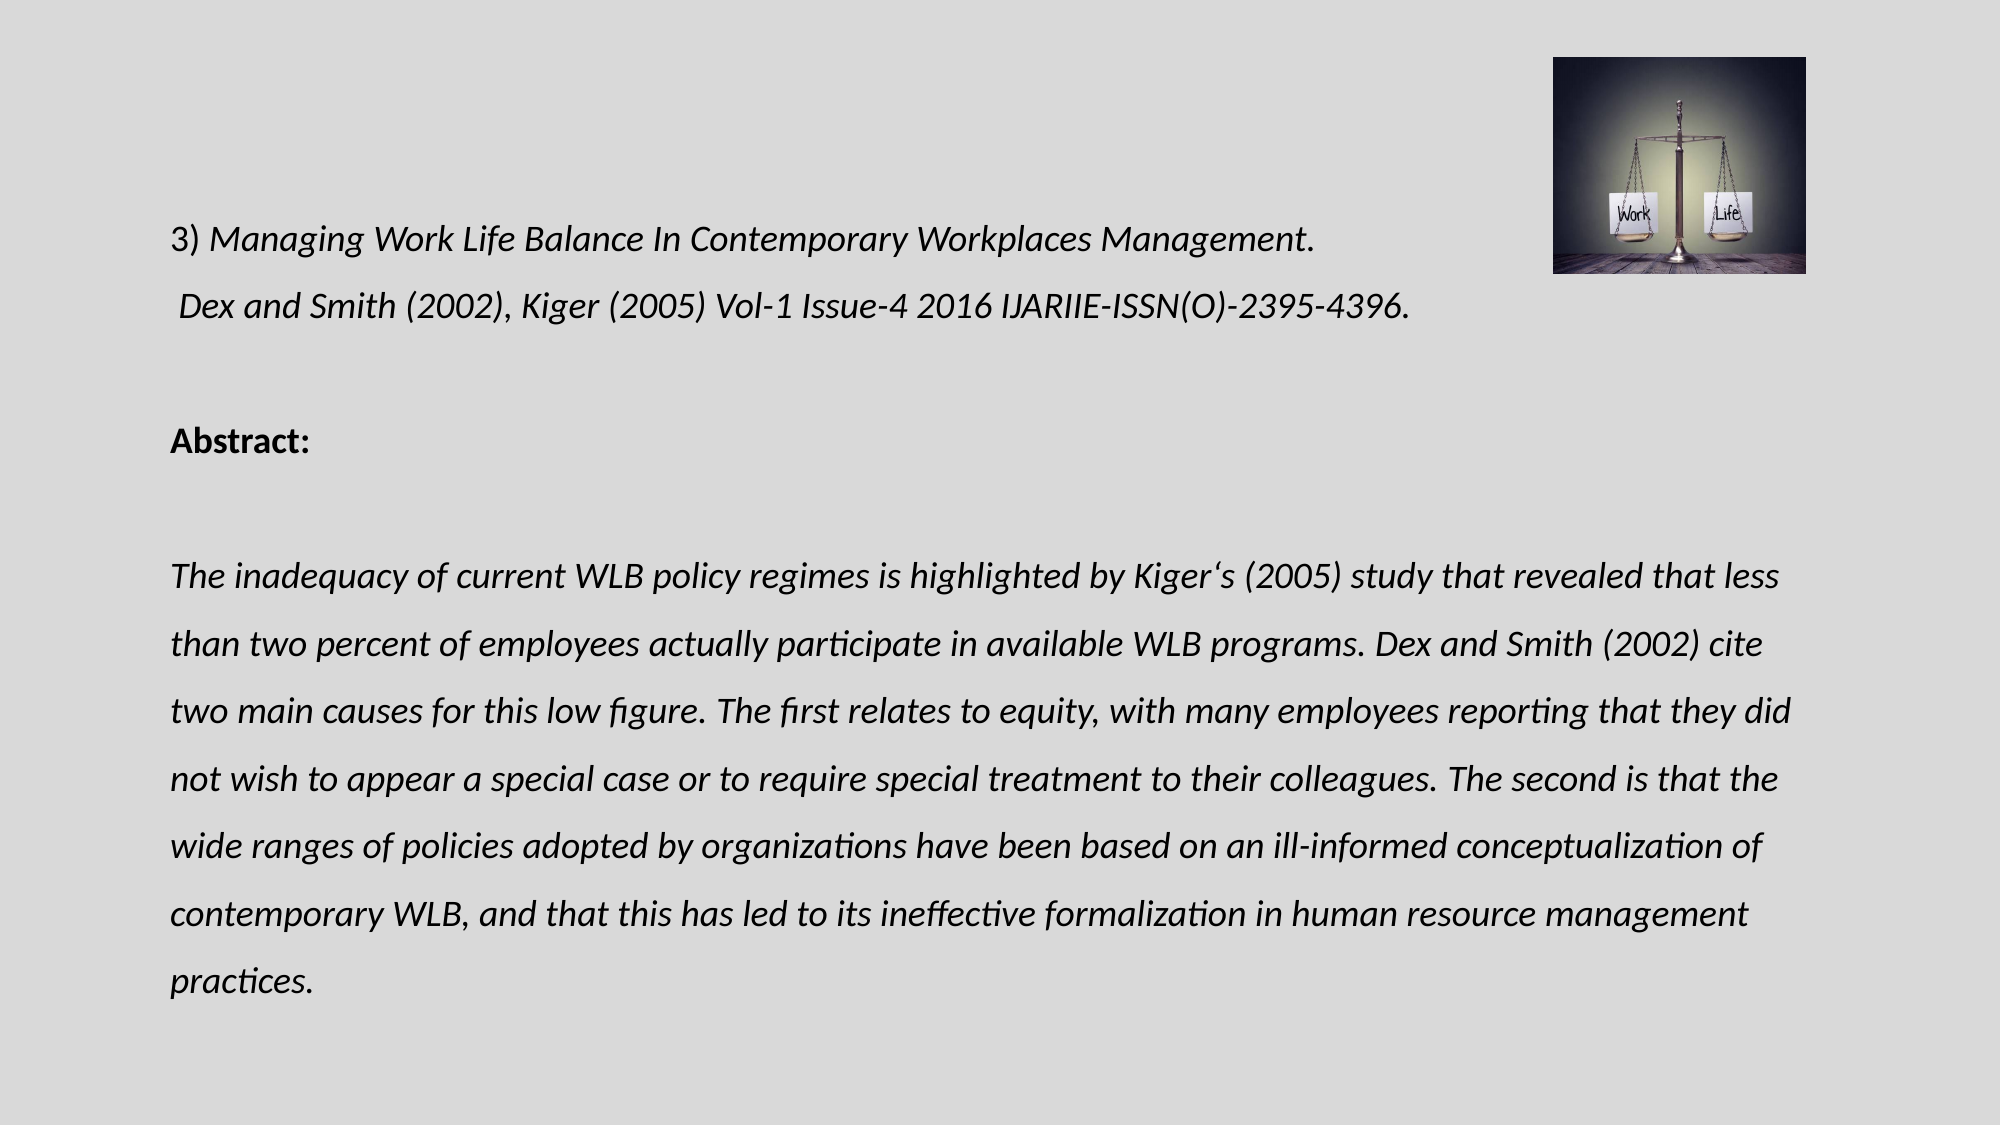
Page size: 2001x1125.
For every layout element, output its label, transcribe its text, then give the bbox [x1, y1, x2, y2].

picture [1553, 57, 1806, 274]
text_box 3) Managing Work Life Balance In Contemporary Workplaces Management. Dex and Smith (2002), Kiger (2005) Vol-1 Issue-4 2016 IJARIIE-ISSN(O)-2395-4396. Abstract: The inadequacy of current WLB policy regimes is highlighted by Kiger‘s (2005) study that revealed that less than two percent of employees actually participate in available WLB programs. Dex and Smith (2002) cite two main causes for this low figure. The first relates to equity, with many employees reporting that they did not wish to appear a special case or to require special treatment to their colleagues. The second is that the wide ranges of policies adopted by organizations have been based on an ill-informed conceptualization of contemporary WLB, and that this has led to its ineffective formalization in human resource management practices. [155, 110, 1817, 1009]
